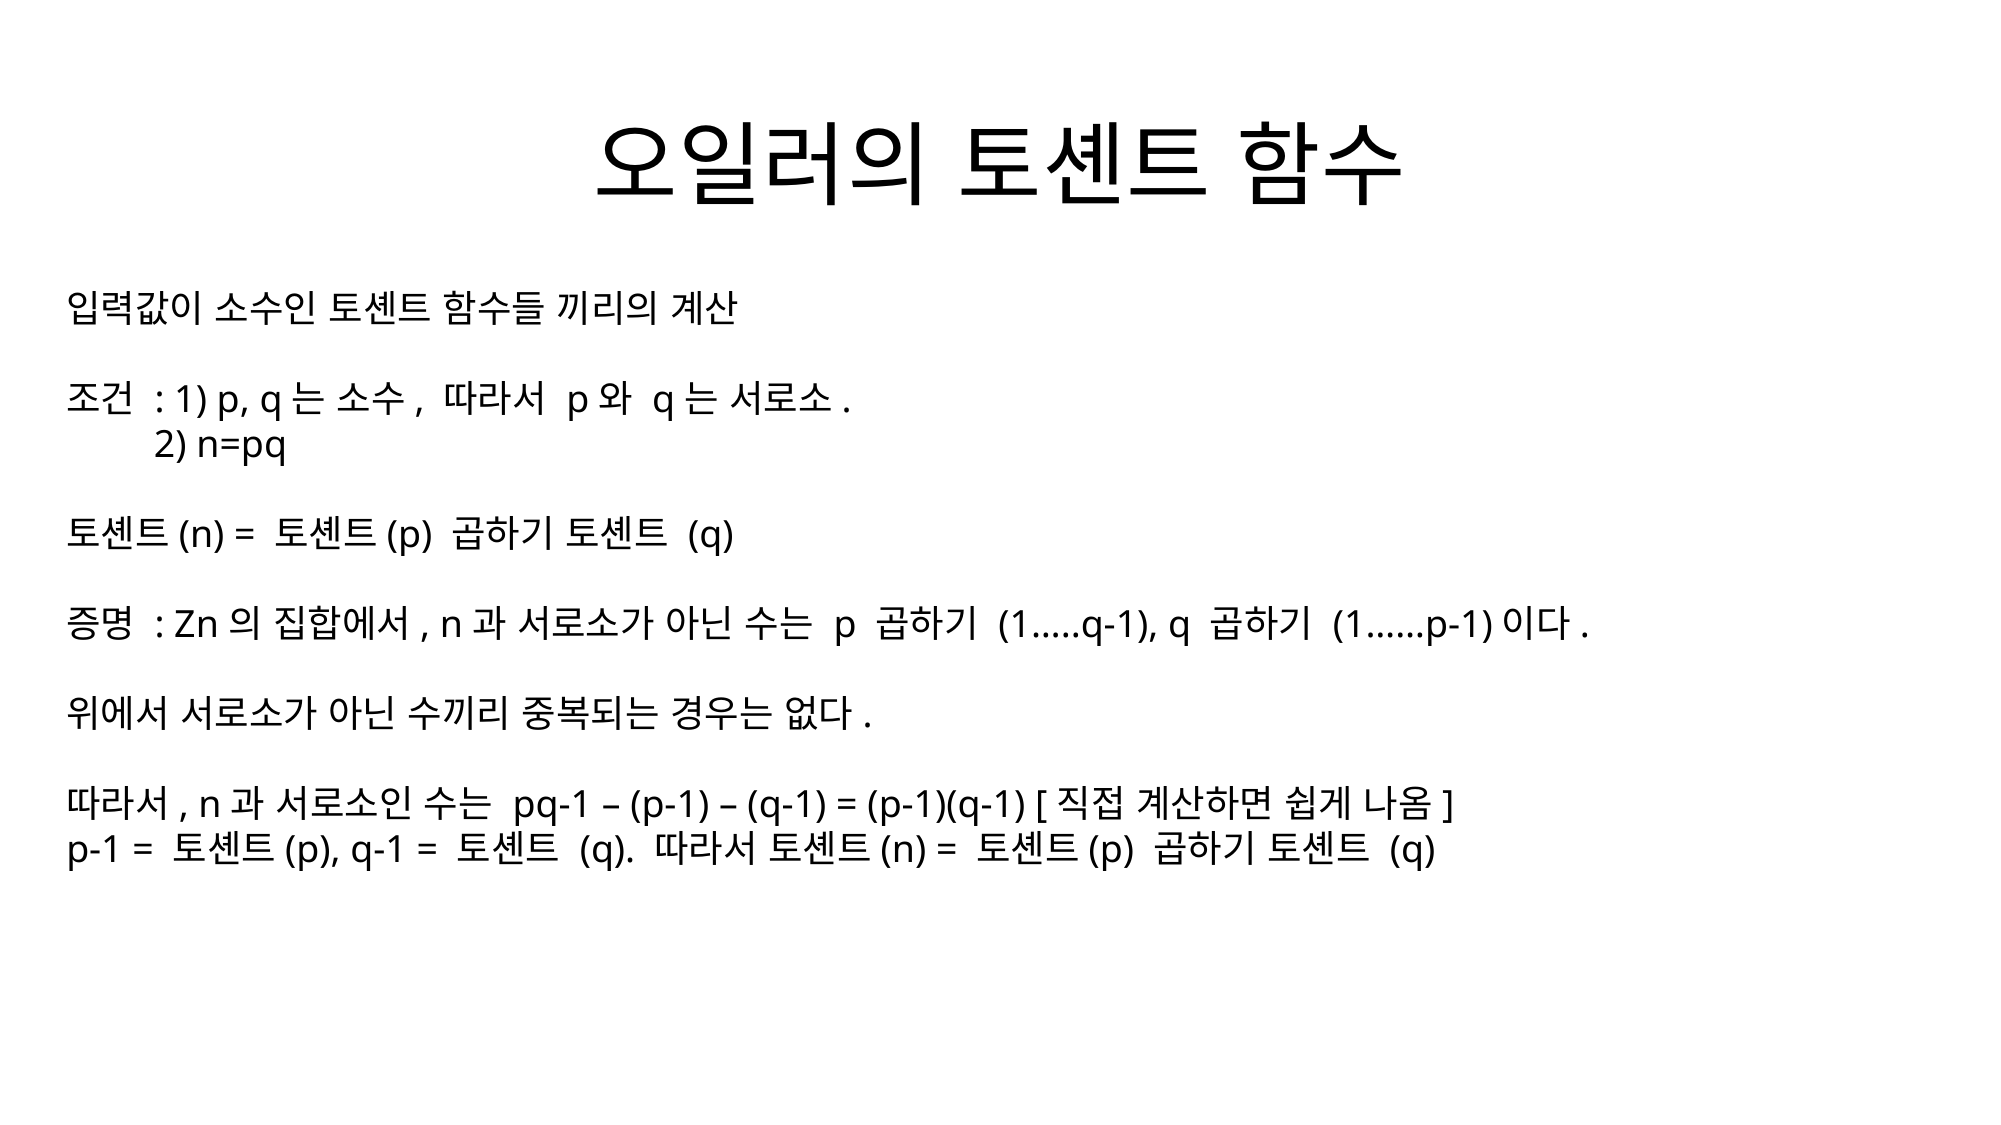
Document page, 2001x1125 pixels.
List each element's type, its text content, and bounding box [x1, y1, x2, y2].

text_box 입력값이 소수인 토셴트 함수들 끼리의 계산 조건 : 1) p, q는 소수, 따라서 p와 q는 서로소. 2) n=pq 토셴트(n) = 토셴트(p) 곱하기 토셴트 (q) 증명 : Zn의 집합에서, n과 서로소가 아닌 수는 p 곱하기 (1…..q-1), q 곱하기 (1……p-1)이다. 위에서 서로소가 아닌 수끼리 중복되는 경우는 없다. 따라서, n과 서로소인 수는 pq-1 – (p-1) – (q-1) = (p-1)(q-1) [직접 계산하면 쉽게 나옴] p-1 = 토셴트(p), q-1 = 토셴트 (q). 따라서 토셴트(n) = 토셴트(p) 곱하기 토셴트 (q) [51, 277, 1916, 877]
title 오일러의 토셴트 함수 [137, 59, 1863, 277]
